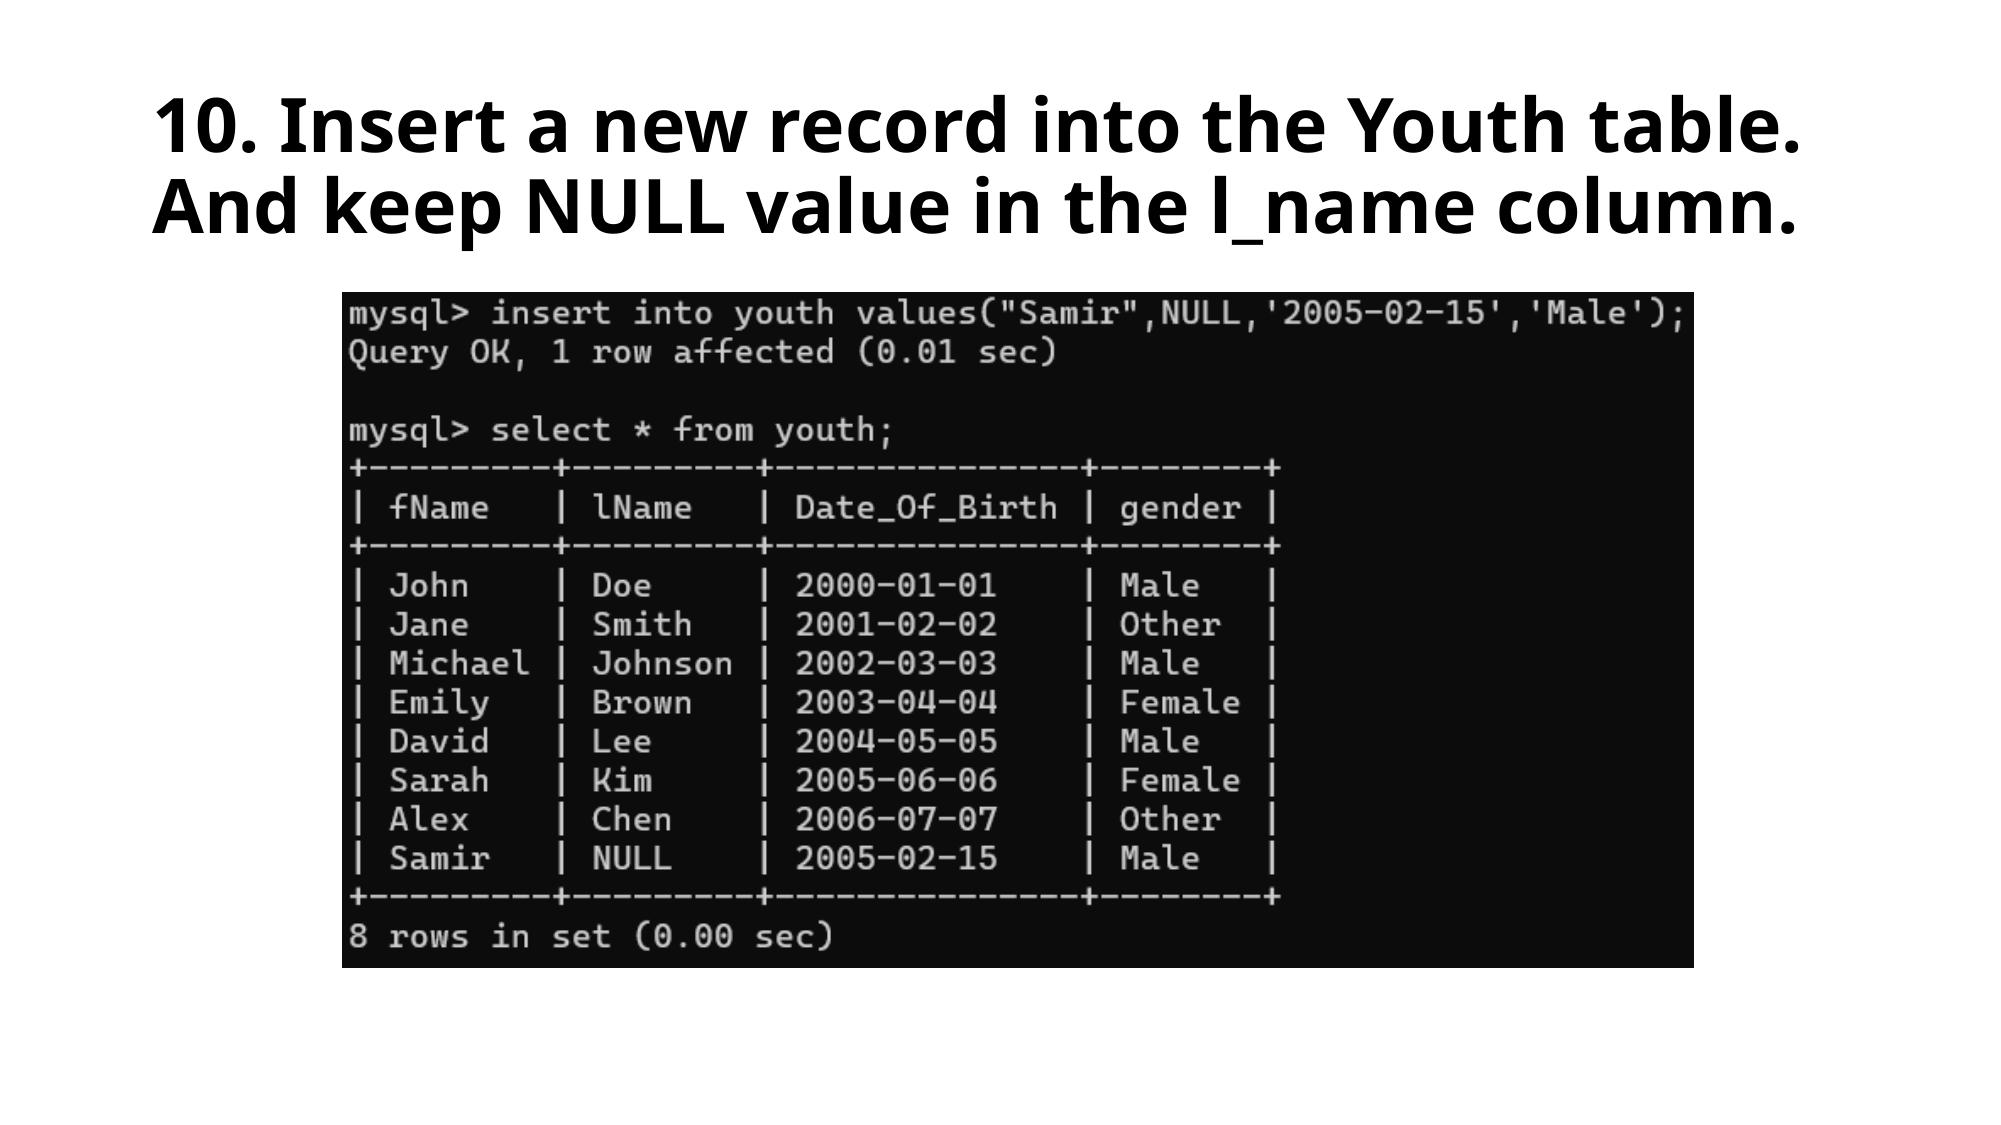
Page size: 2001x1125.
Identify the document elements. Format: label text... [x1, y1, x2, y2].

title 10. Insert a new record into the Youth table. And keep NULL value in the l_name column. [137, 59, 1863, 278]
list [342, 292, 1694, 968]
